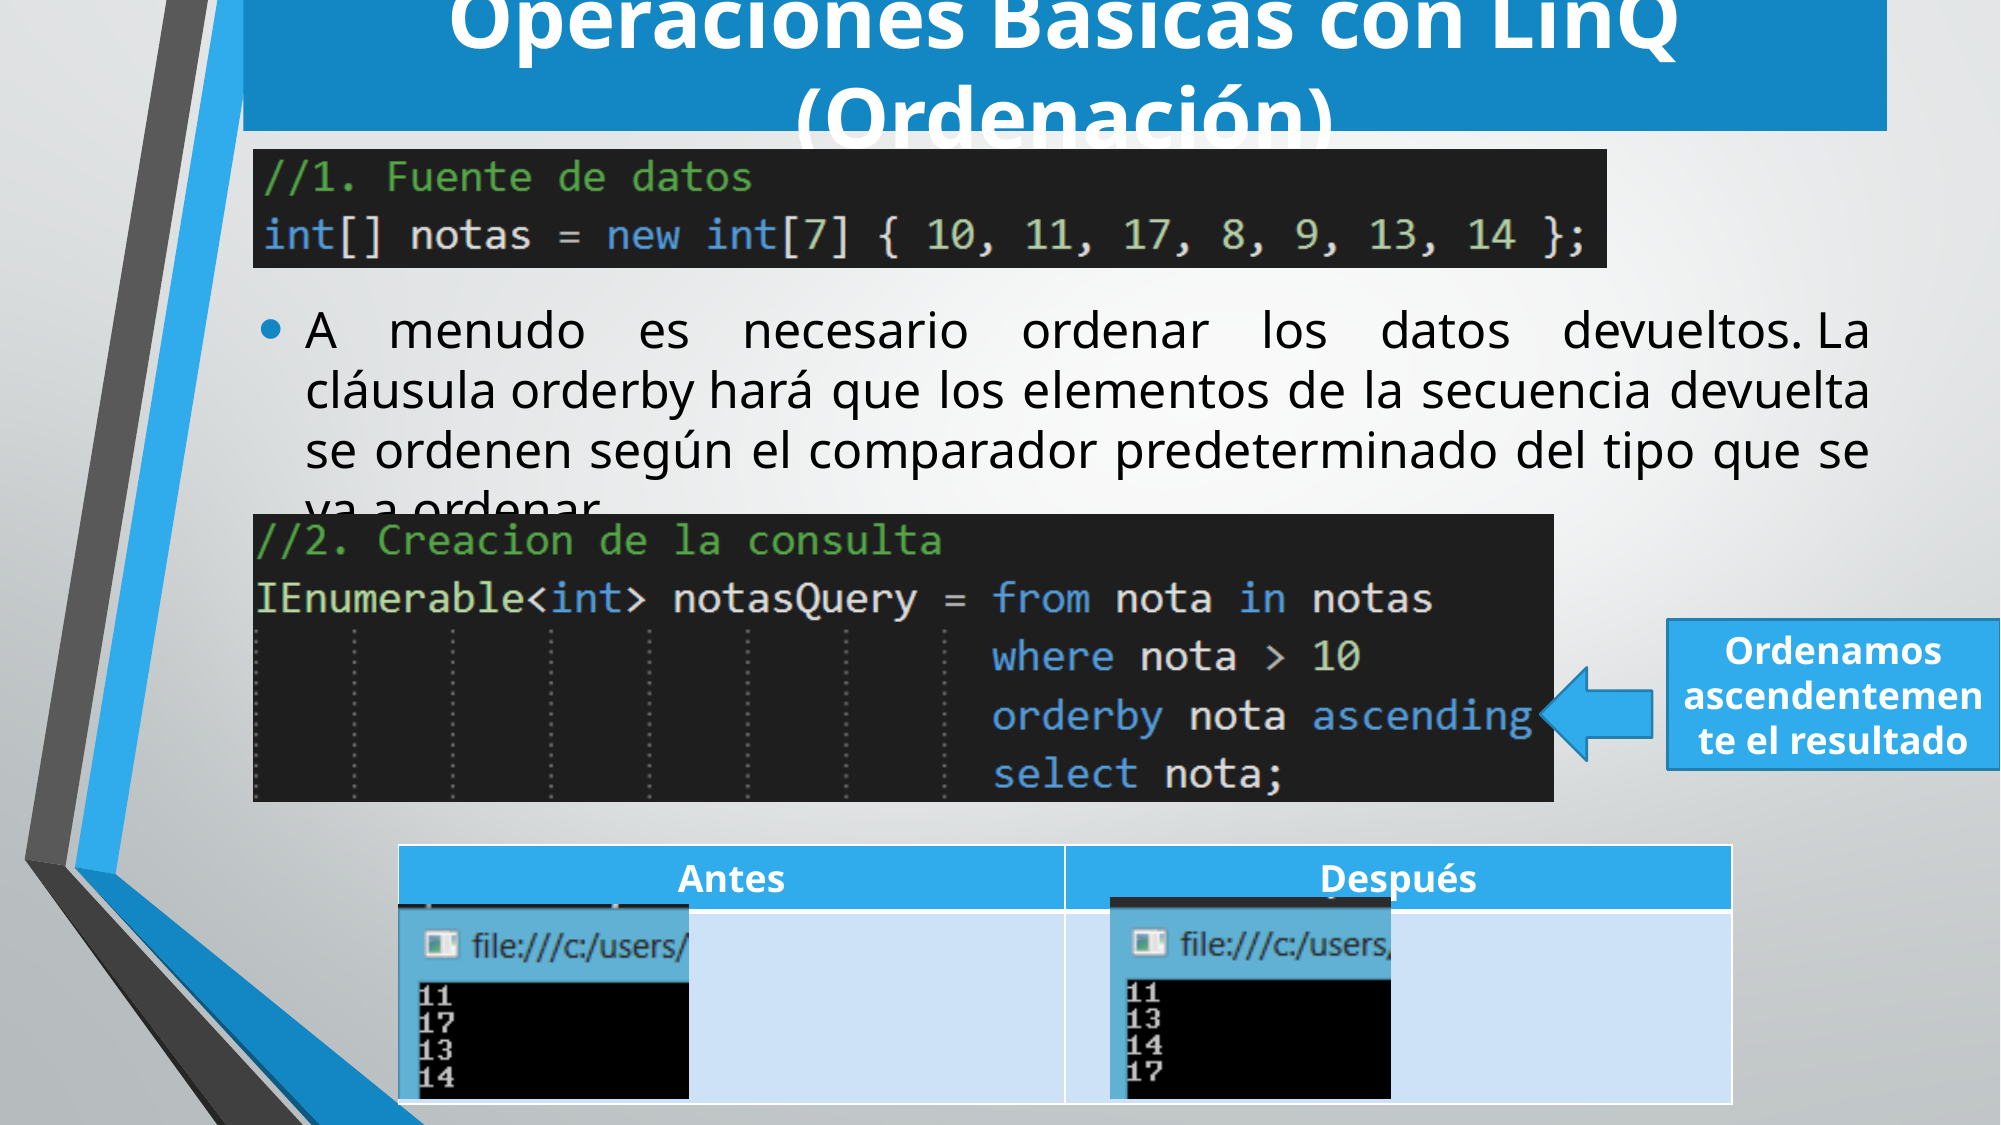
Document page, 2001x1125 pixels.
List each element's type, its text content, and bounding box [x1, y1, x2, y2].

text_box Ordenamos ascendentemente el resultado [1666, 618, 2000, 771]
picture [1110, 897, 1391, 1099]
picture [398, 904, 690, 1099]
text_box [1555, 666, 1654, 763]
table_cell [1066, 914, 1731, 1103]
table_header Después [1066, 846, 1731, 909]
picture [253, 514, 1555, 803]
list A menudo es necesario ordenar los datos devueltos. La cláusula orderby hará que los elementos de la secuencia devuelta se ordenen según el comparador predeterminado del tipo que se va a ordenar. [243, 291, 1887, 738]
table_header Antes [399, 846, 1064, 909]
picture [253, 148, 1608, 269]
title Operaciones Básicas con LinQ (Ordenación) [243, 0, 1887, 131]
table_cell [399, 914, 1064, 1103]
